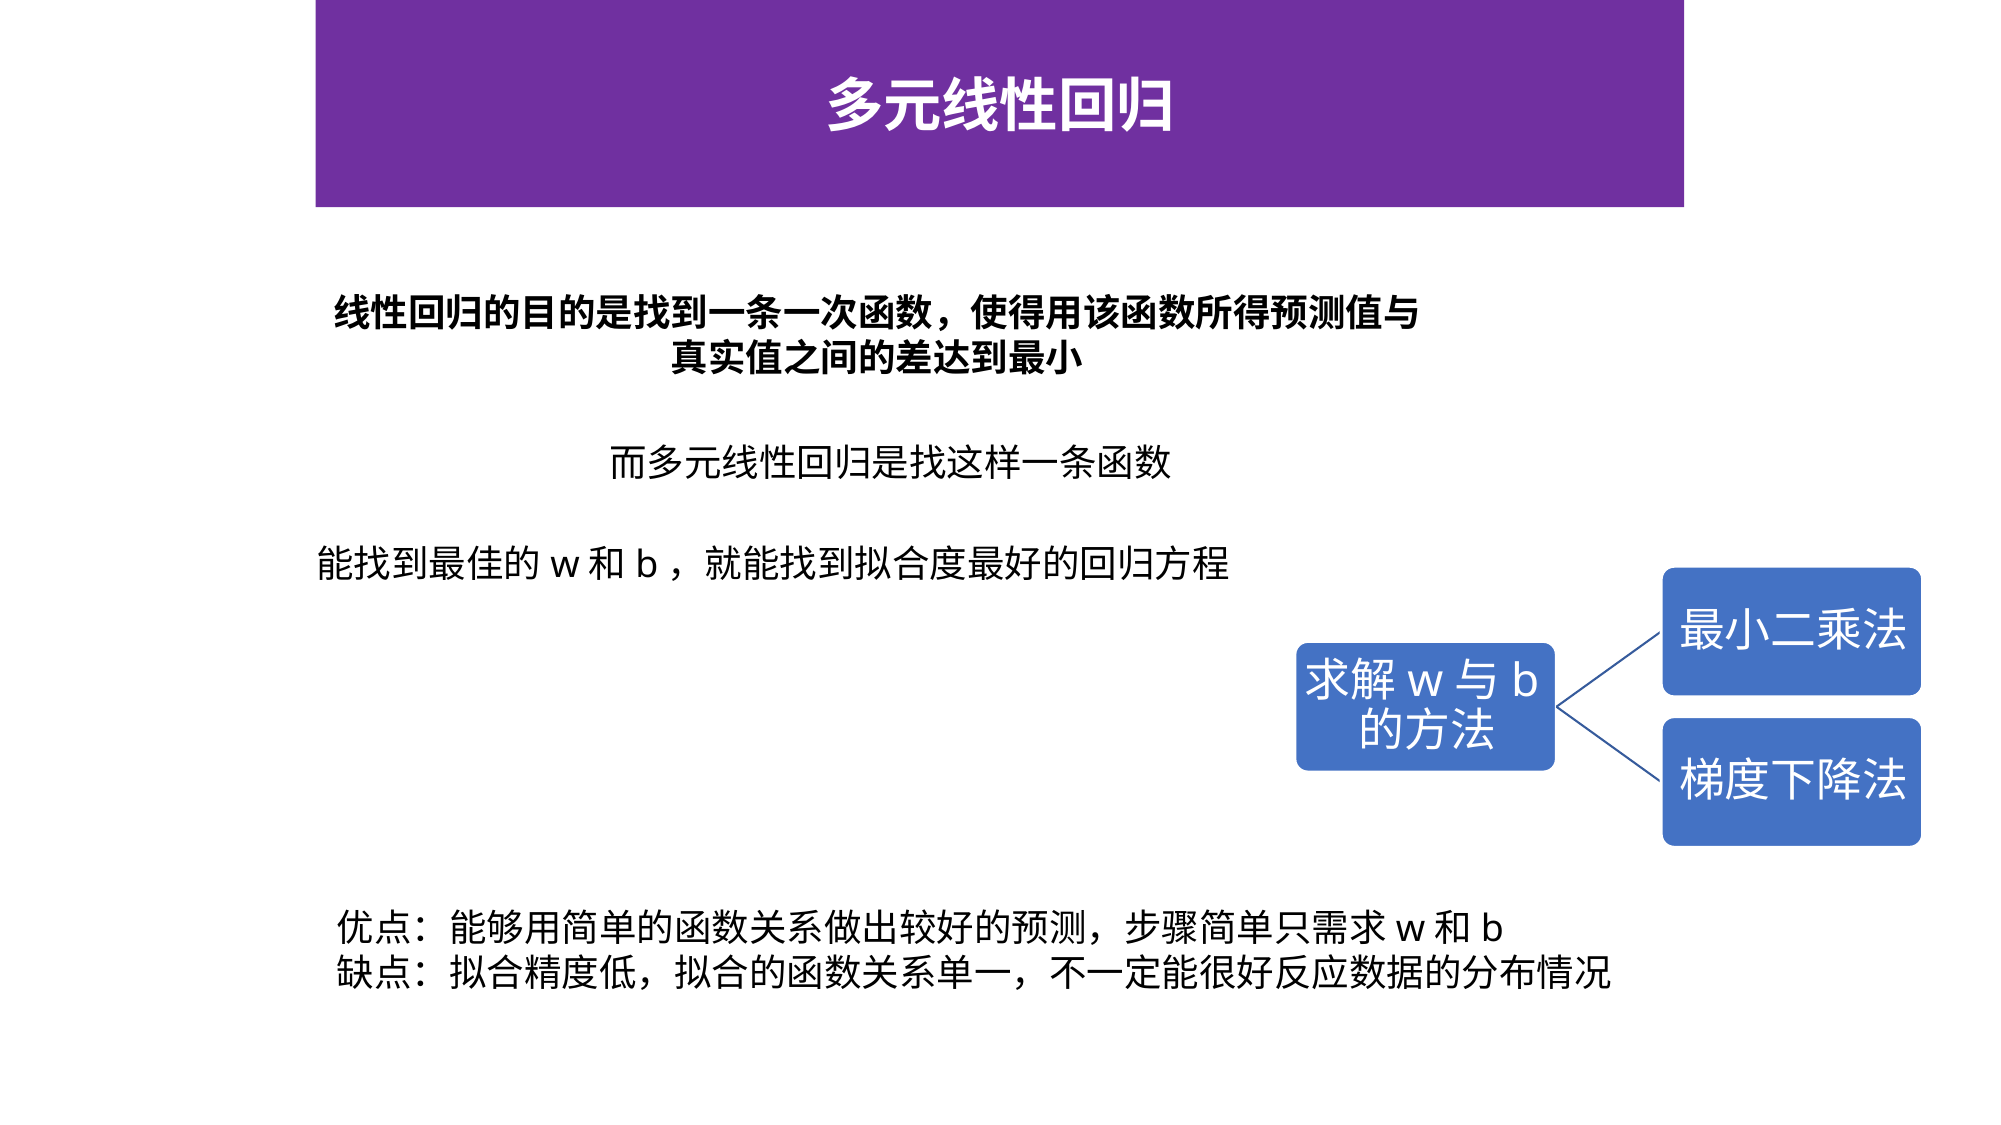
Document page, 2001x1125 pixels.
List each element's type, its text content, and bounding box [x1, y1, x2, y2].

text_box 优点：能够用简单的函数关系做出较好的预测，步骤简单只需求w和b 缺点：拟合精度低，拟合的函数关系单一，不一定能很好反应数据的分布情况 [322, 896, 1627, 1001]
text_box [1294, 431, 1923, 983]
text_box 多元线性回归 [315, 0, 1685, 208]
text_box 能找到最佳的w和b，就能找到拟合度最好的回归方程 [301, 532, 1245, 592]
